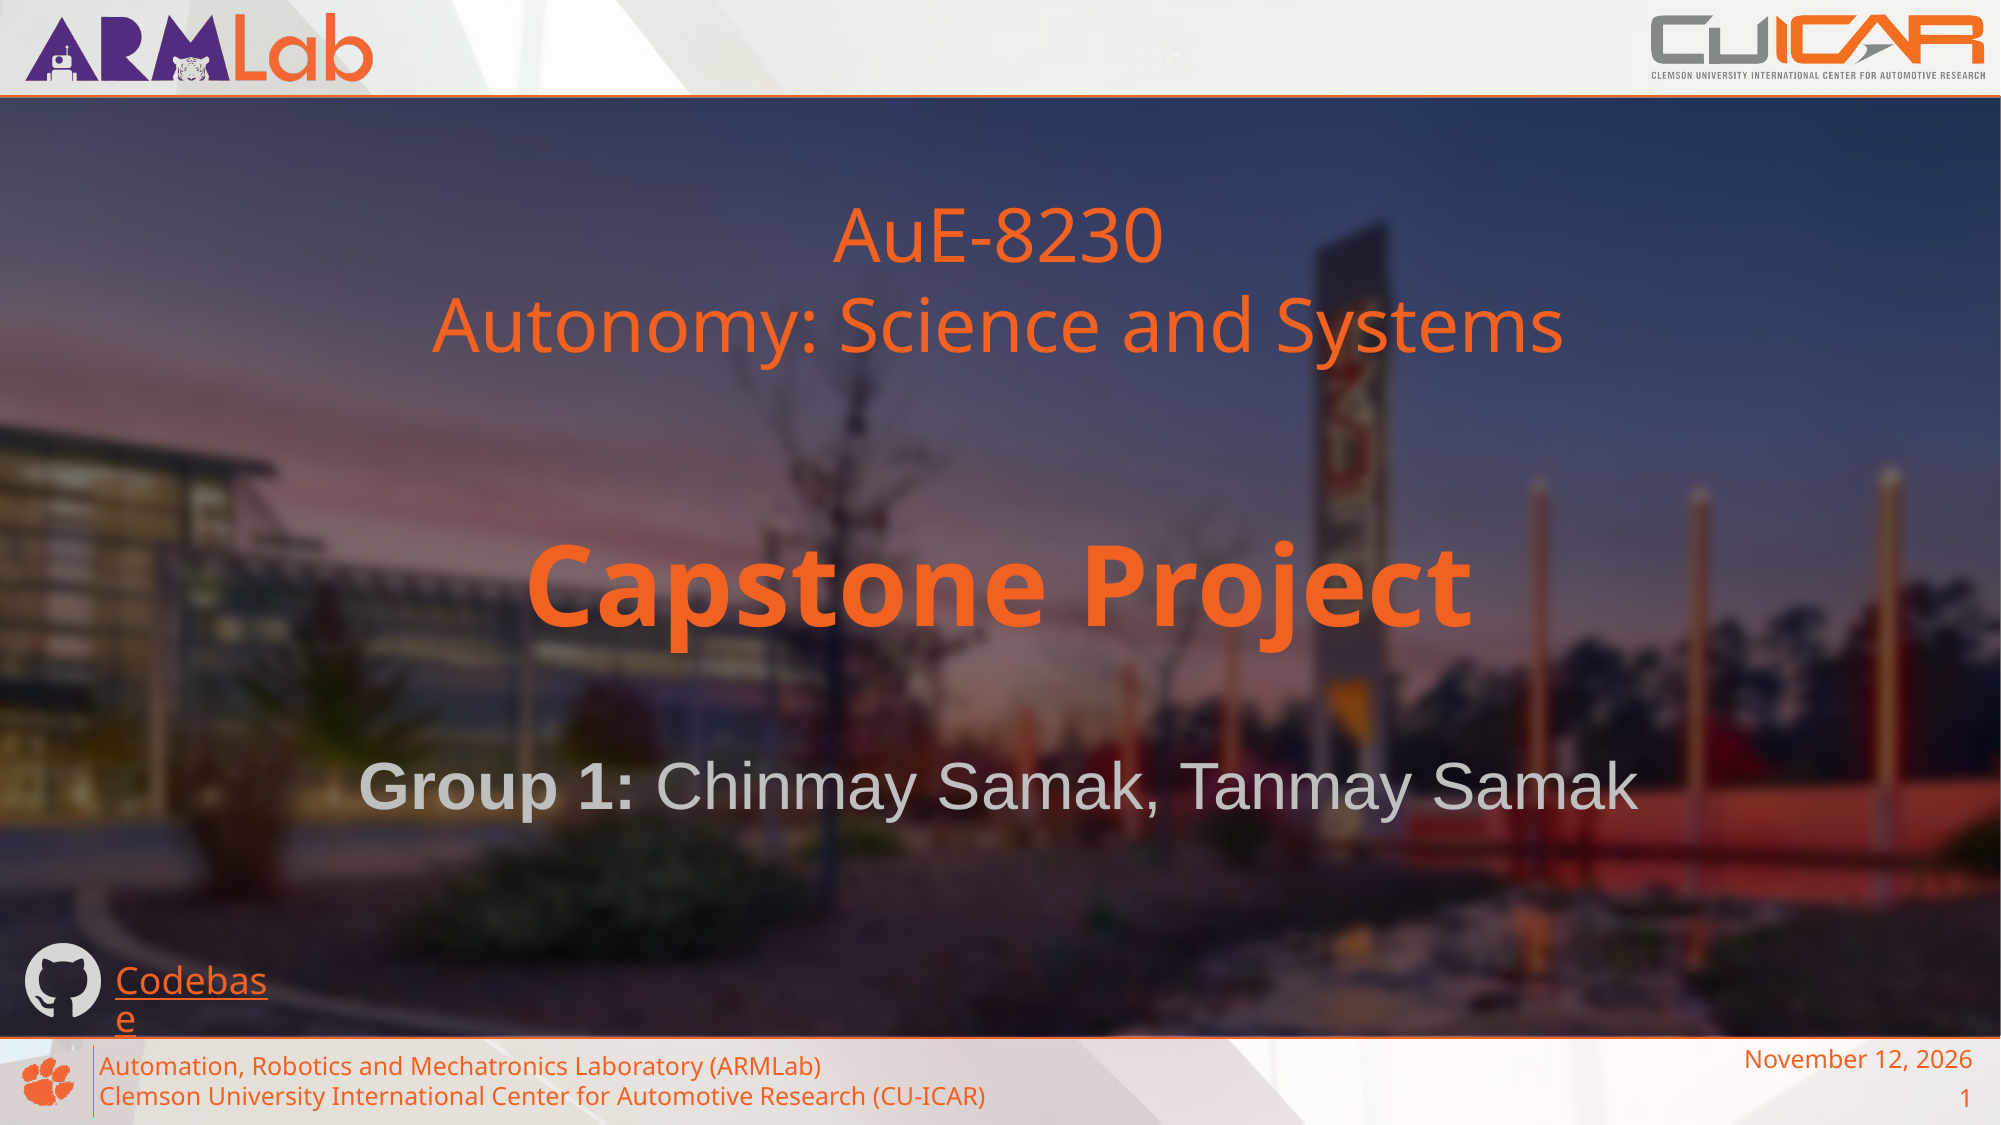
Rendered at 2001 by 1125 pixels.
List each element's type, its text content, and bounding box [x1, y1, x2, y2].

text_box Capstone Project [383, 468, 1615, 657]
slide_number 1 [1682, 1085, 1989, 1115]
picture [0, 98, 2001, 1037]
subtitle Group 1: Chinmay Samak, Tanmay Samak [299, 735, 1699, 845]
text_box Codebase [106, 949, 300, 1016]
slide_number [1682, 1046, 1989, 1075]
picture [0, 1039, 2000, 1125]
picture [0, 0, 2000, 95]
title AuE-8230 Autonomy: Science and Systems [133, 186, 1866, 375]
